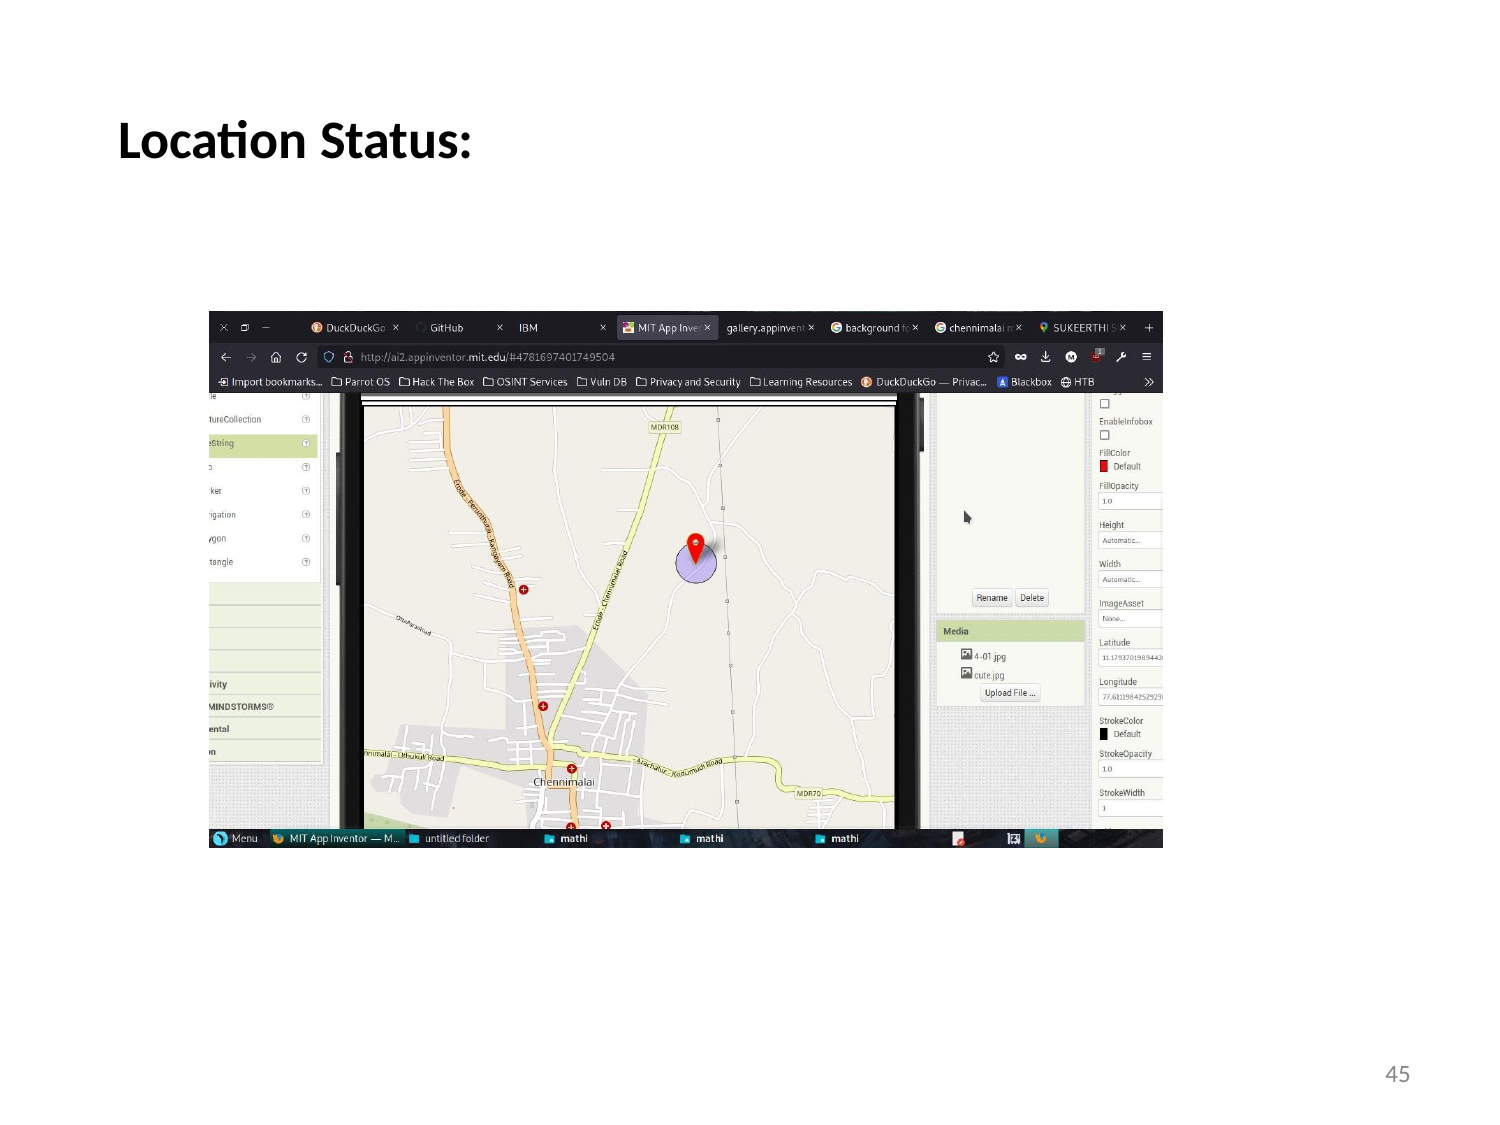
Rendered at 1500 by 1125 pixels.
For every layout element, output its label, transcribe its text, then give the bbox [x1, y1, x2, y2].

slide_number 12 [1379, 1060, 1417, 1125]
picture [209, 311, 1164, 848]
title Location Status: [116, 102, 480, 293]
